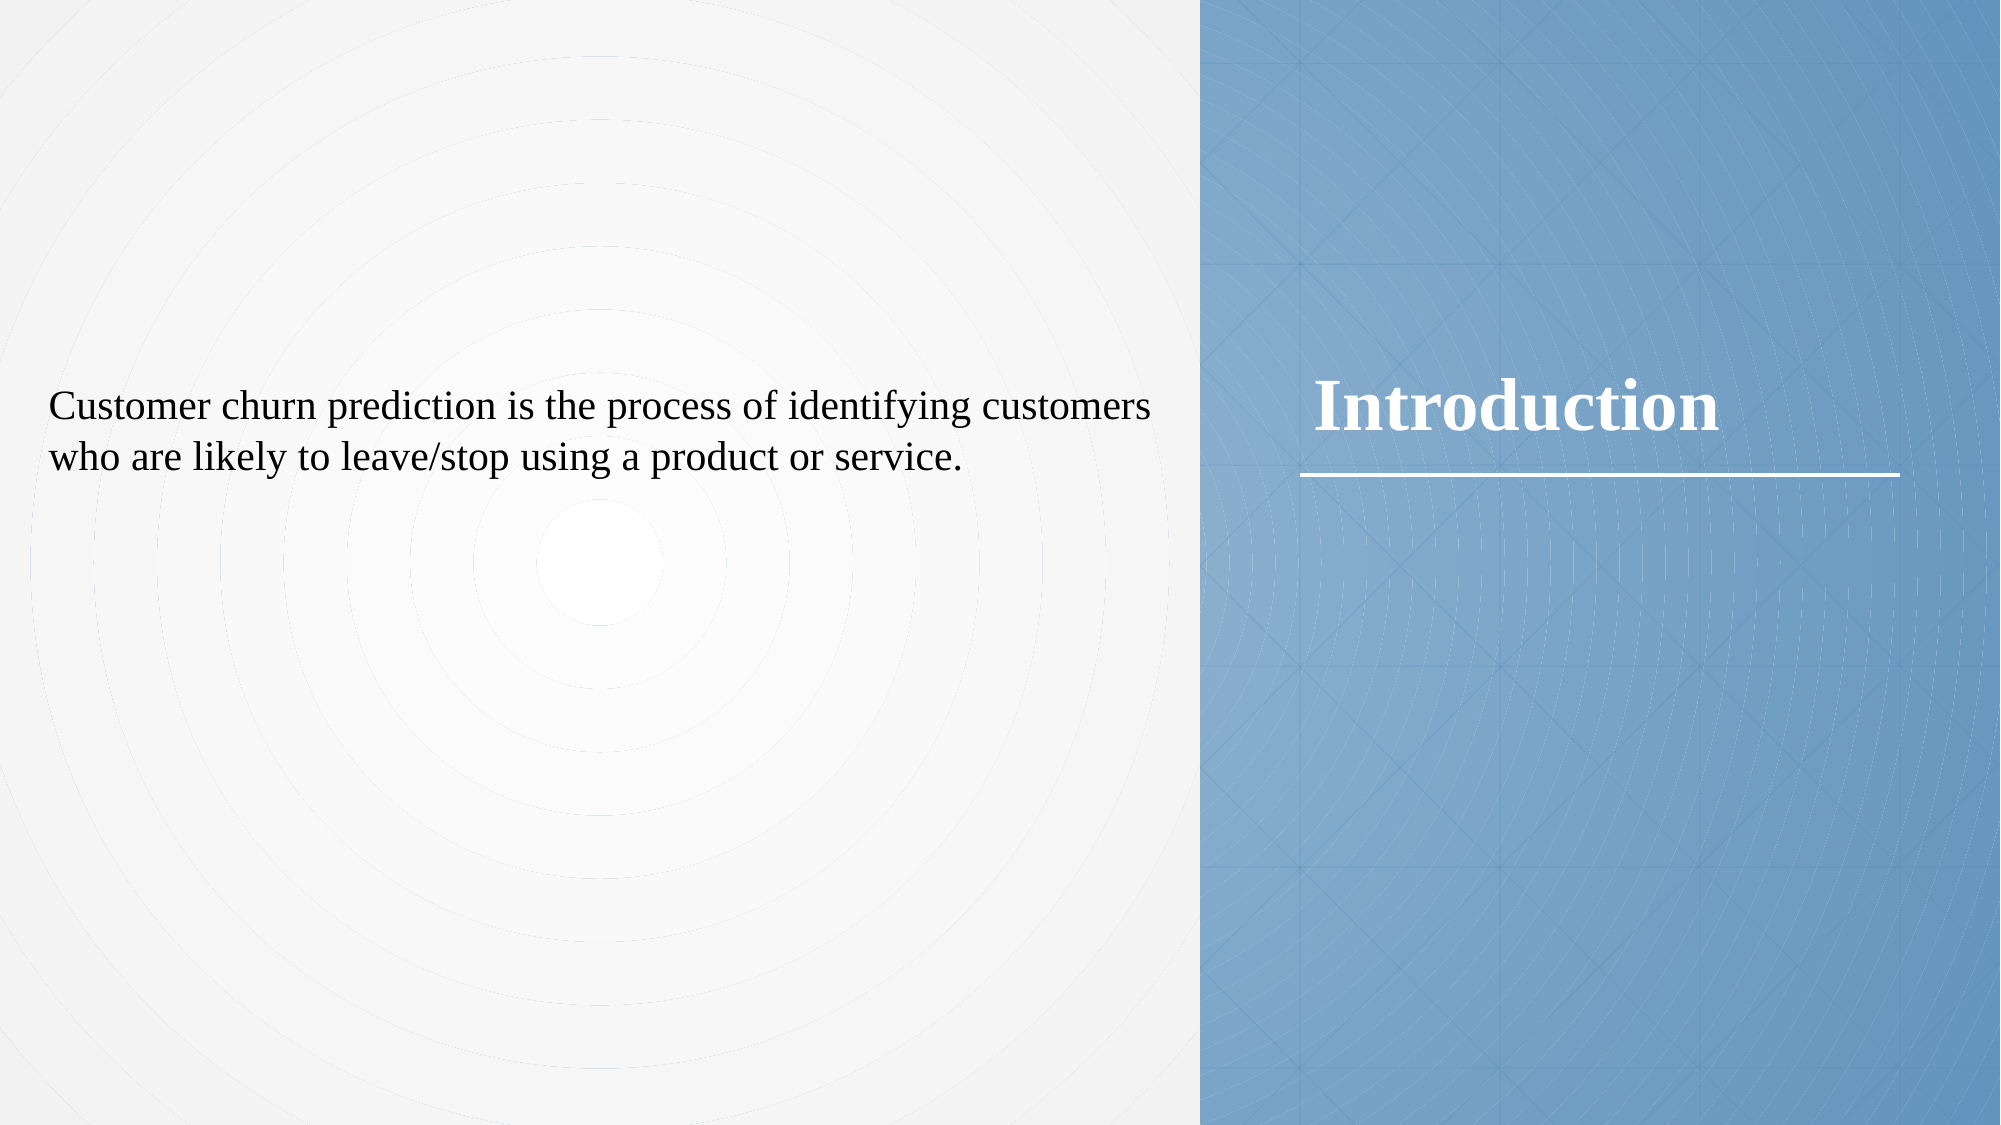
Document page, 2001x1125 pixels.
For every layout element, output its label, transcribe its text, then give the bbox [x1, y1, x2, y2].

title Introduction [1298, 93, 1899, 455]
text_box Customer churn prediction is the process of identifying customers who are likely to leave/stop using a product or service. [33, 370, 1173, 486]
